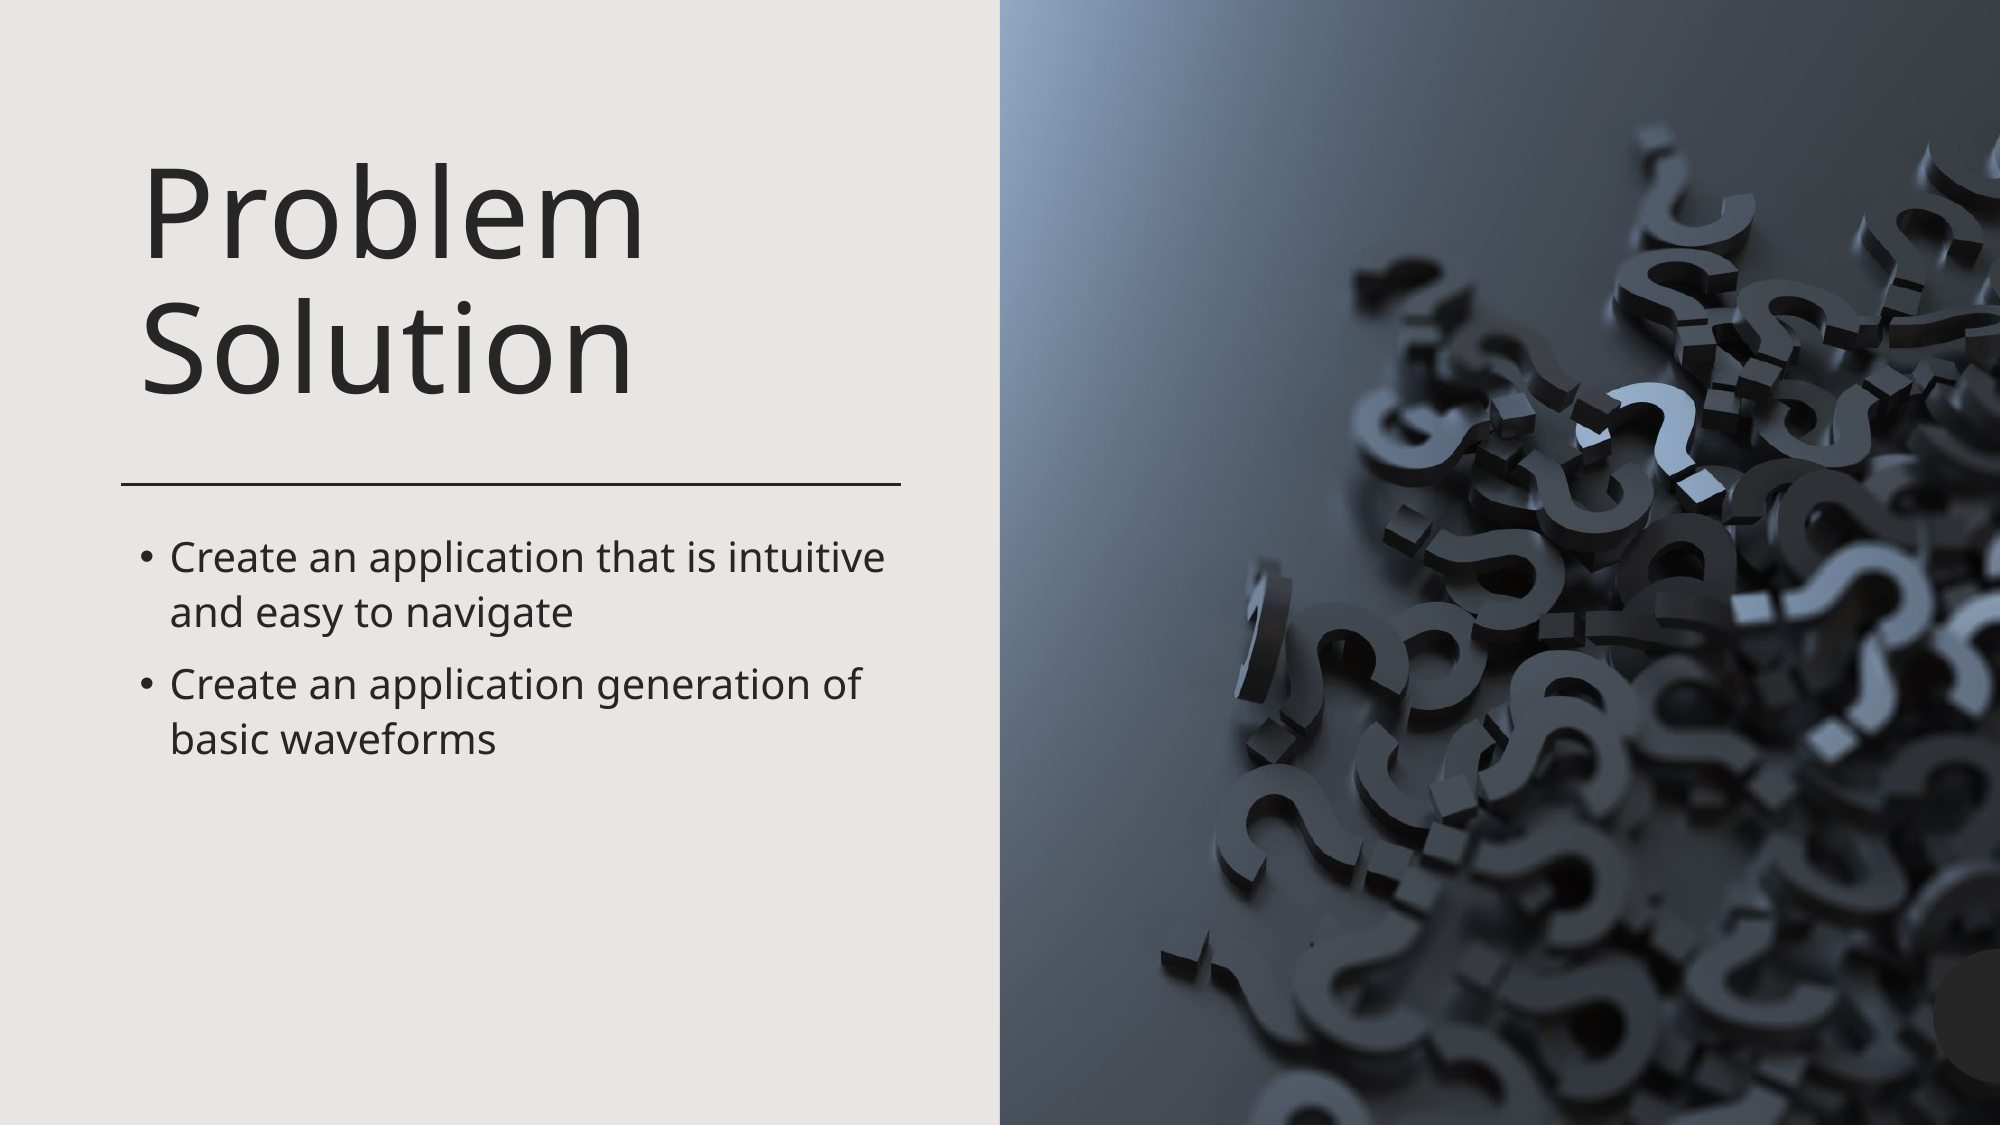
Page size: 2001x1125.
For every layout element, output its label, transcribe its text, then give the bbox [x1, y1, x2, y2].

text_box [0, 0, 999, 1125]
title Problem Solution [124, 124, 909, 448]
picture [999, 0, 2000, 1125]
list Create an application that is intuitive and easy to navigate Create an application generation of basic waveforms [124, 518, 909, 949]
